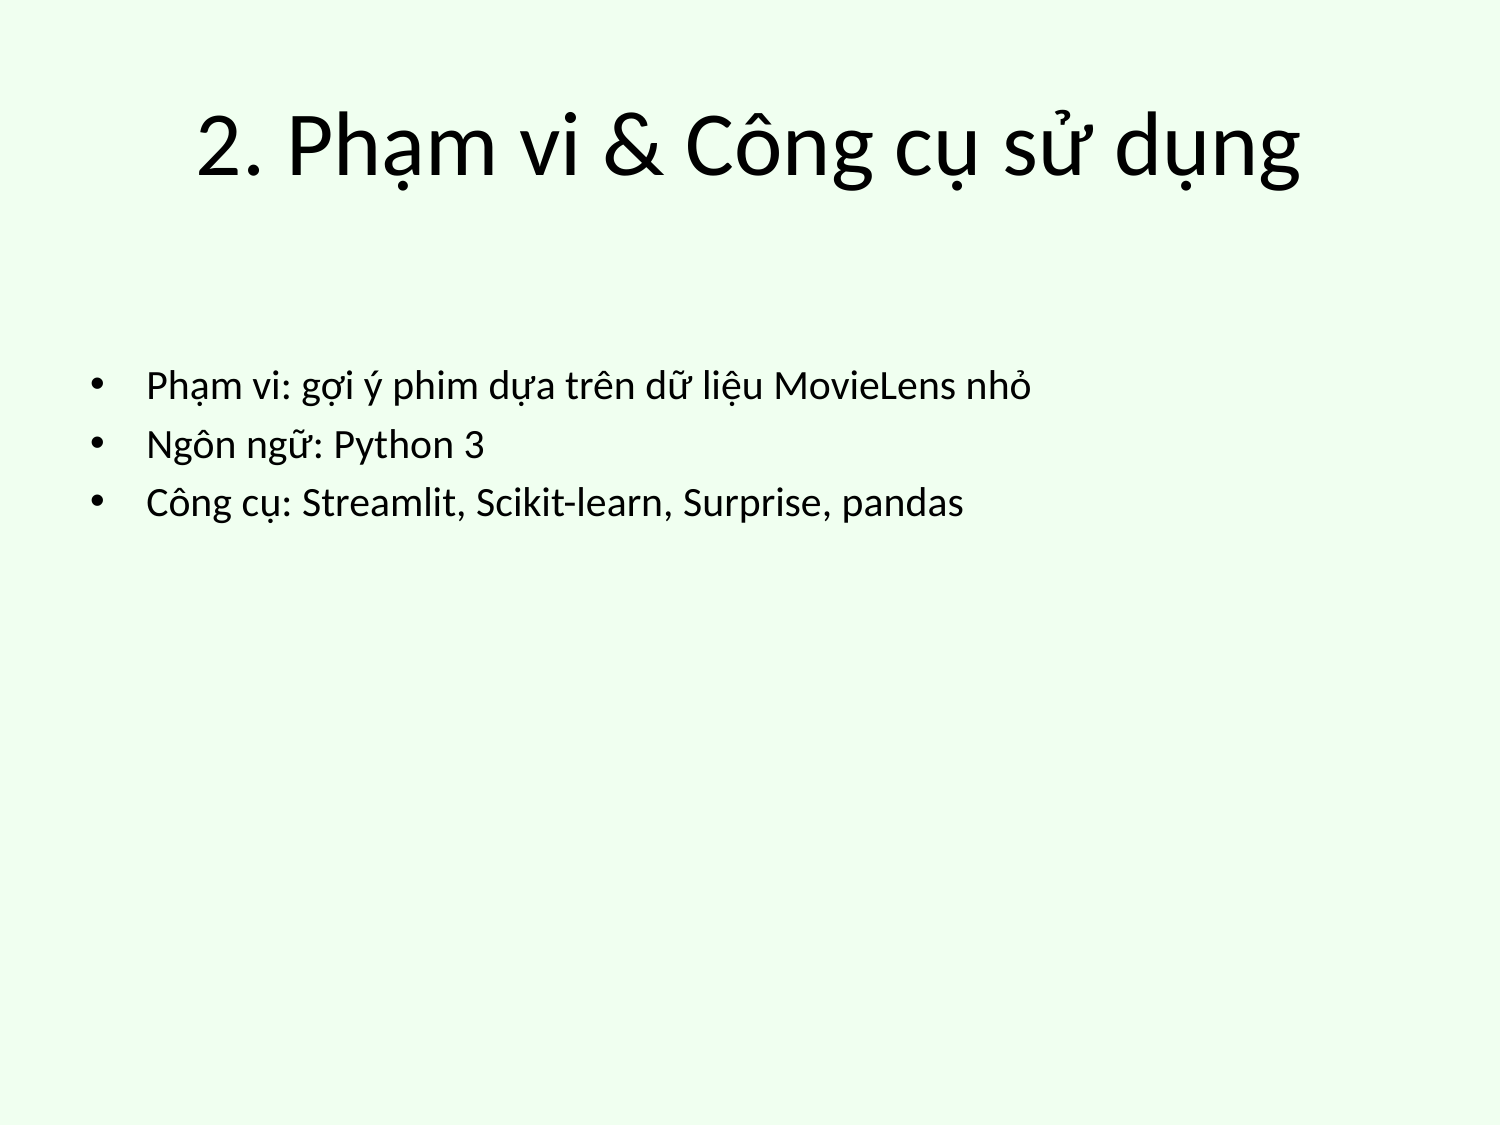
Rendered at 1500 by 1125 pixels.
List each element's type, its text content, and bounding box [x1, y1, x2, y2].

list Phạm vi: gợi ý phim dựa trên dữ liệu MovieLens nhỏ Ngôn ngữ: Python 3 Công cụ: Streamlit, Scikit-learn, Surprise, pandas [75, 262, 1425, 1005]
title 2. Phạm vi & Công cụ sử dụng [75, 45, 1425, 233]
